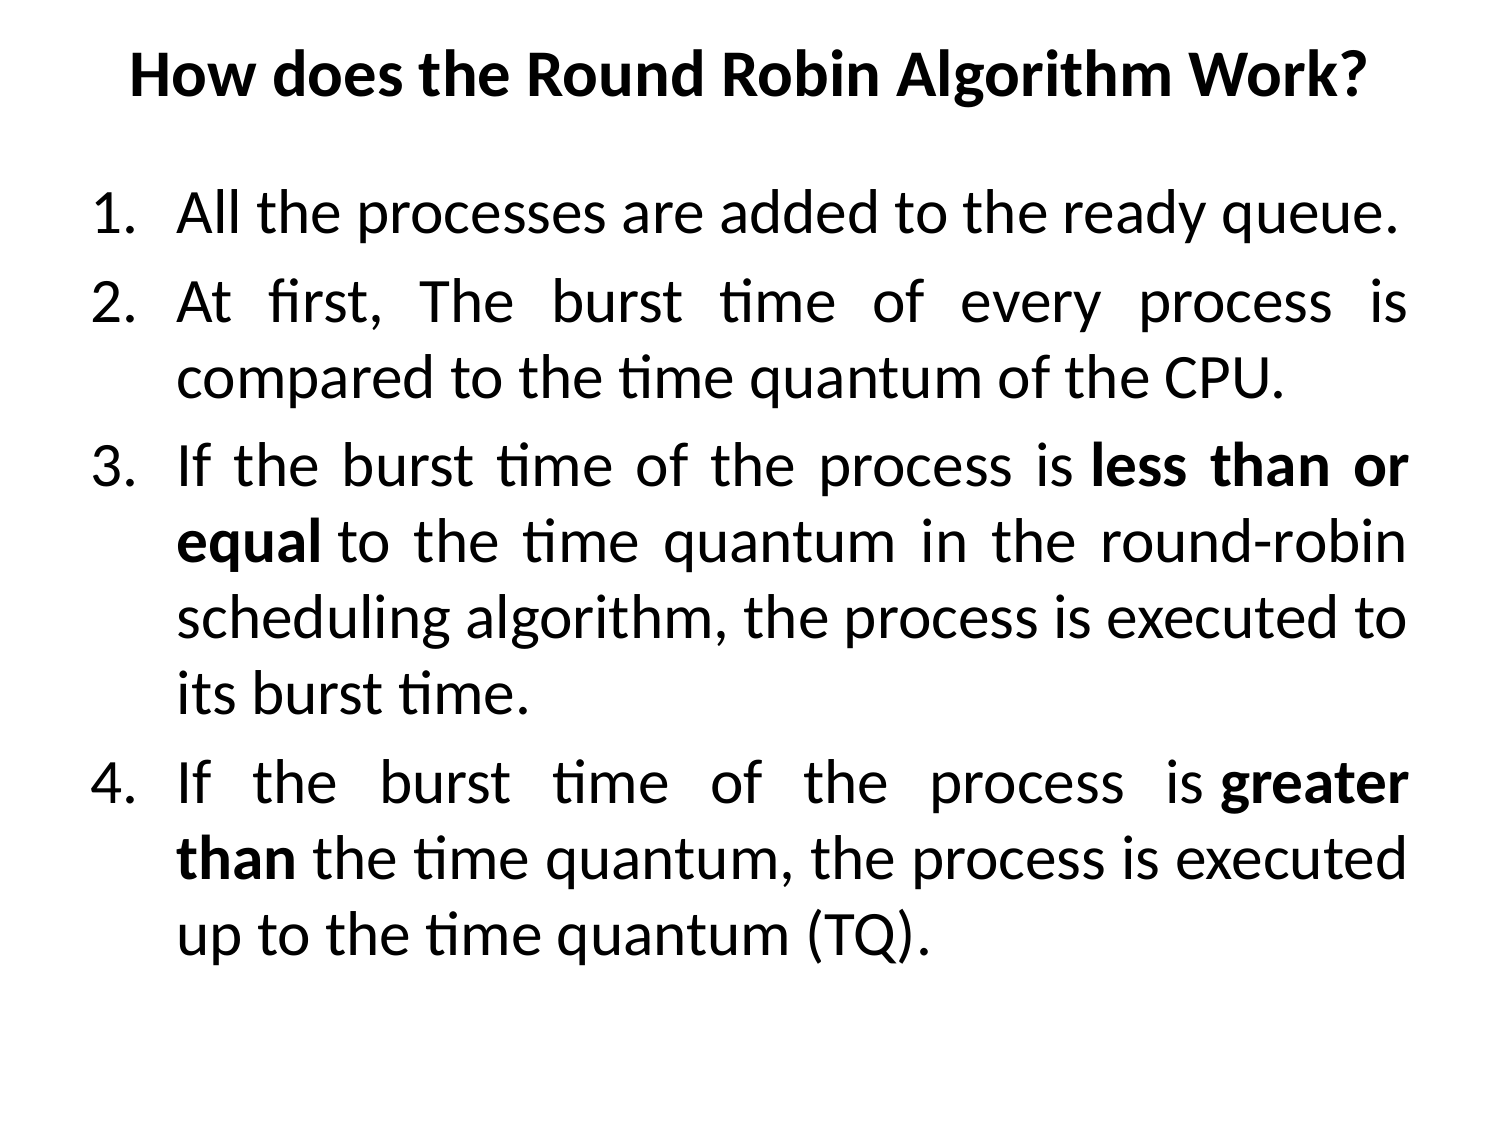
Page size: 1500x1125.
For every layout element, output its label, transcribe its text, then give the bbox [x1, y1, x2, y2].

title How does the Round Robin Algorithm Work? [75, 45, 1425, 162]
list All the processes are added to the ready queue. At first, The burst time of every process is compared to the time quantum of the CPU. If the burst time of the process is less than or equal to the time quantum in the round-robin scheduling algorithm, the process is executed to its burst time. If the burst time of the process is greater than the time quantum, the process is executed up to the time quantum (TQ). [75, 162, 1425, 1005]
